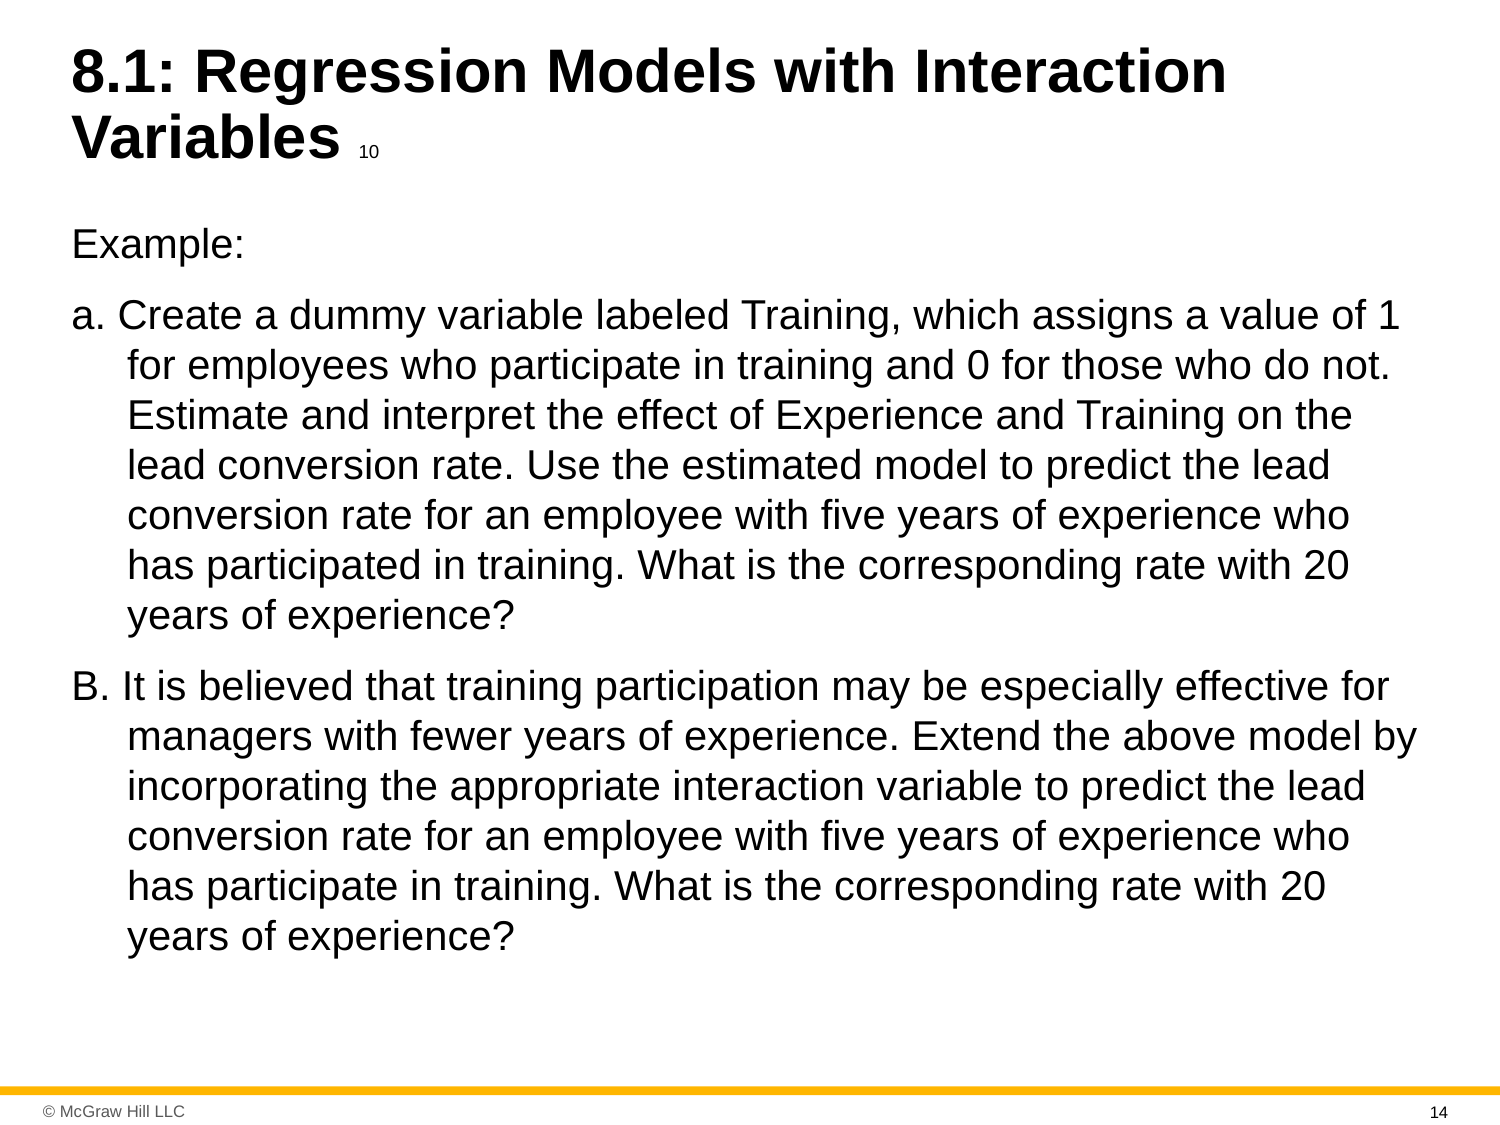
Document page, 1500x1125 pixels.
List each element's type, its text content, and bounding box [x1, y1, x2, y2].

slide_number 14 [1415, 1094, 1474, 1122]
title 8.1: Regression Models with Interaction Variables 10 [56, 31, 1444, 180]
list Example: a. Create a dummy variable labeled Training, which assigns a value of 1 for employees who participate in training and 0 for those who do not. Estimate and interpret the effect of Experience and Training on the lead conversion rate. Use the estimated model to predict the lead conversion rate for an employee with five years of experience who has participated in training. What is the­ corresponding rate with 20 years of experience? B. It is believed that training participation may be especially effective for ­ managers with fewer years of experience. Extend the above model by incorporating the appropriate interaction variable to predict the lead conversion rate for an employee with five years of experience who has participate in training. What is the corresponding rate with 20 years of experience? [56, 209, 1444, 1050]
